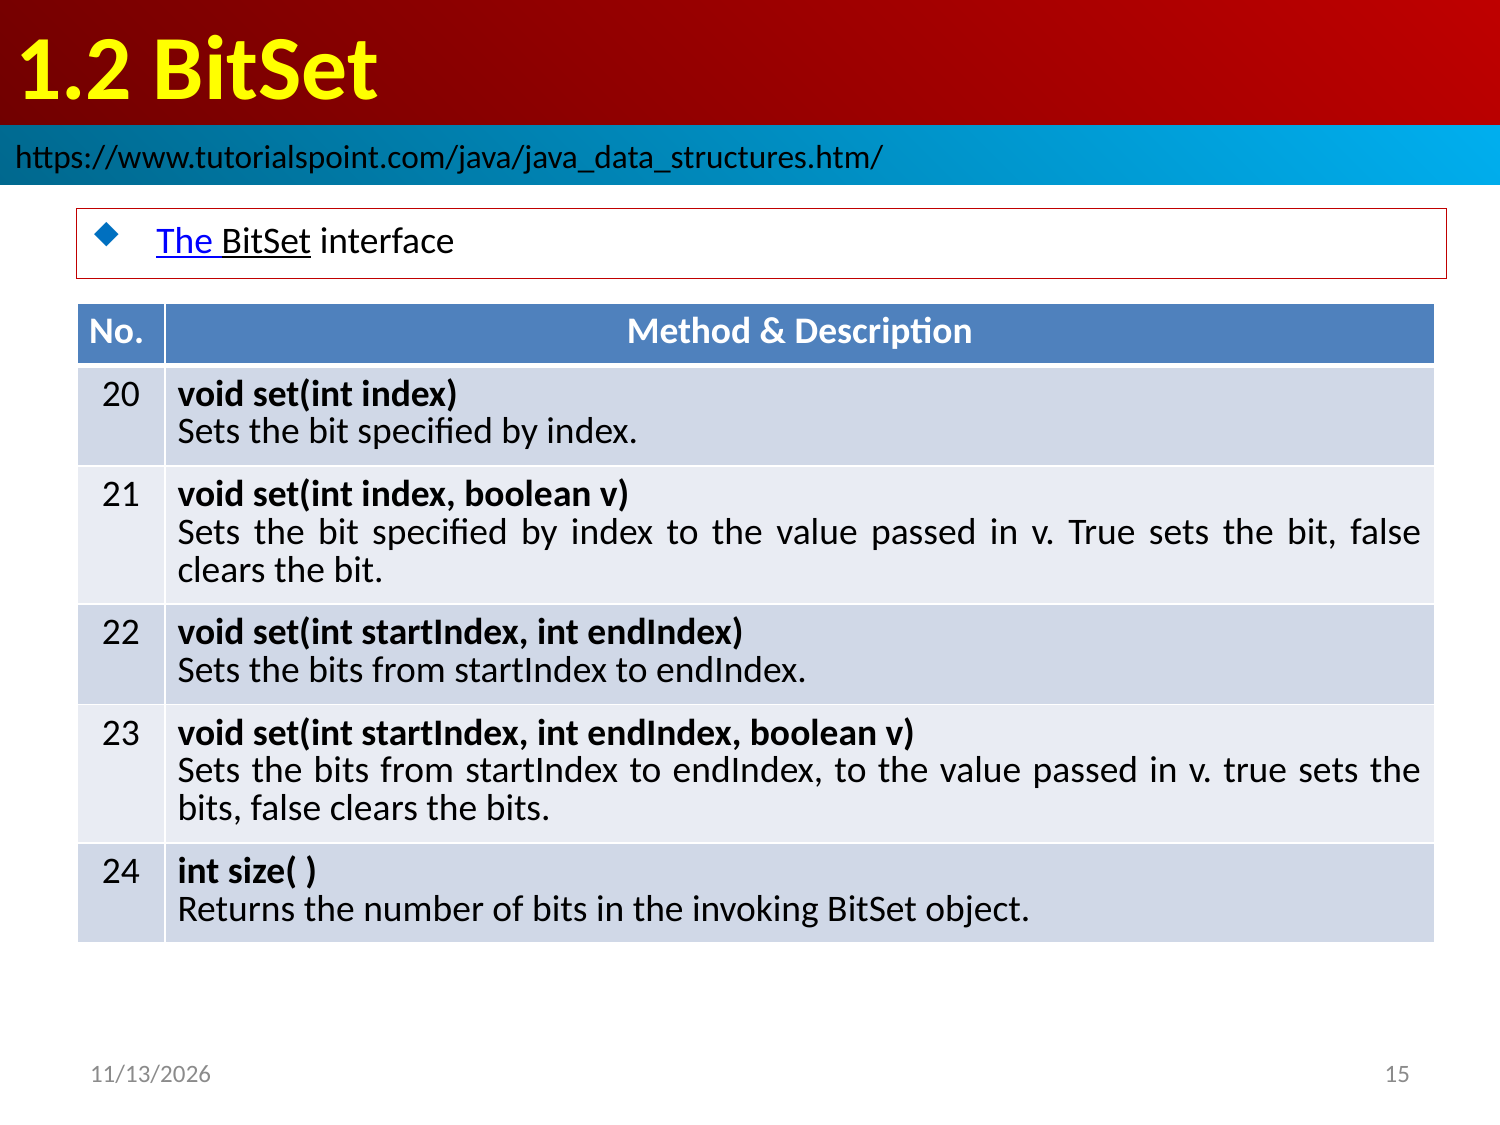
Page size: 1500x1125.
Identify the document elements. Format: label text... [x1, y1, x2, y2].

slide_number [75, 1042, 425, 1103]
table_cell 21 [78, 467, 164, 603]
table_cell 22 [78, 605, 164, 704]
table_cell int size( ) Returns the number of bits in the invoking BitSet object. [166, 844, 1434, 942]
table_cell void set(int startIndex, int endIndex) Sets the bits from startIndex to endIndex. [166, 605, 1434, 704]
table_cell 20 [78, 368, 164, 465]
subtitle The BitSet interface [76, 208, 1447, 279]
table_cell void set(int index) Sets the bit specified by index. [166, 368, 1434, 465]
table_header Method & Description [166, 304, 1434, 363]
table_cell 23 [78, 705, 164, 842]
table_cell 24 [78, 844, 164, 942]
slide_number 15 [1074, 1042, 1425, 1103]
title 1.2 BitSet [0, 0, 1500, 125]
table_cell void set(int startIndex, int endIndex, boolean v) Sets the bits from startIndex to endIndex, to the value passed in v. true sets the bits, false clears the bits. [166, 705, 1434, 842]
table_header No. [78, 304, 164, 363]
text_box https://www.tutorialspoint.com/java/java_data_structures.htm/ [0, 125, 1500, 185]
table_cell void set(int index, boolean v) Sets the bit specified by index to the value passed in v. True sets the bit, false clears the bit. [166, 467, 1434, 603]
